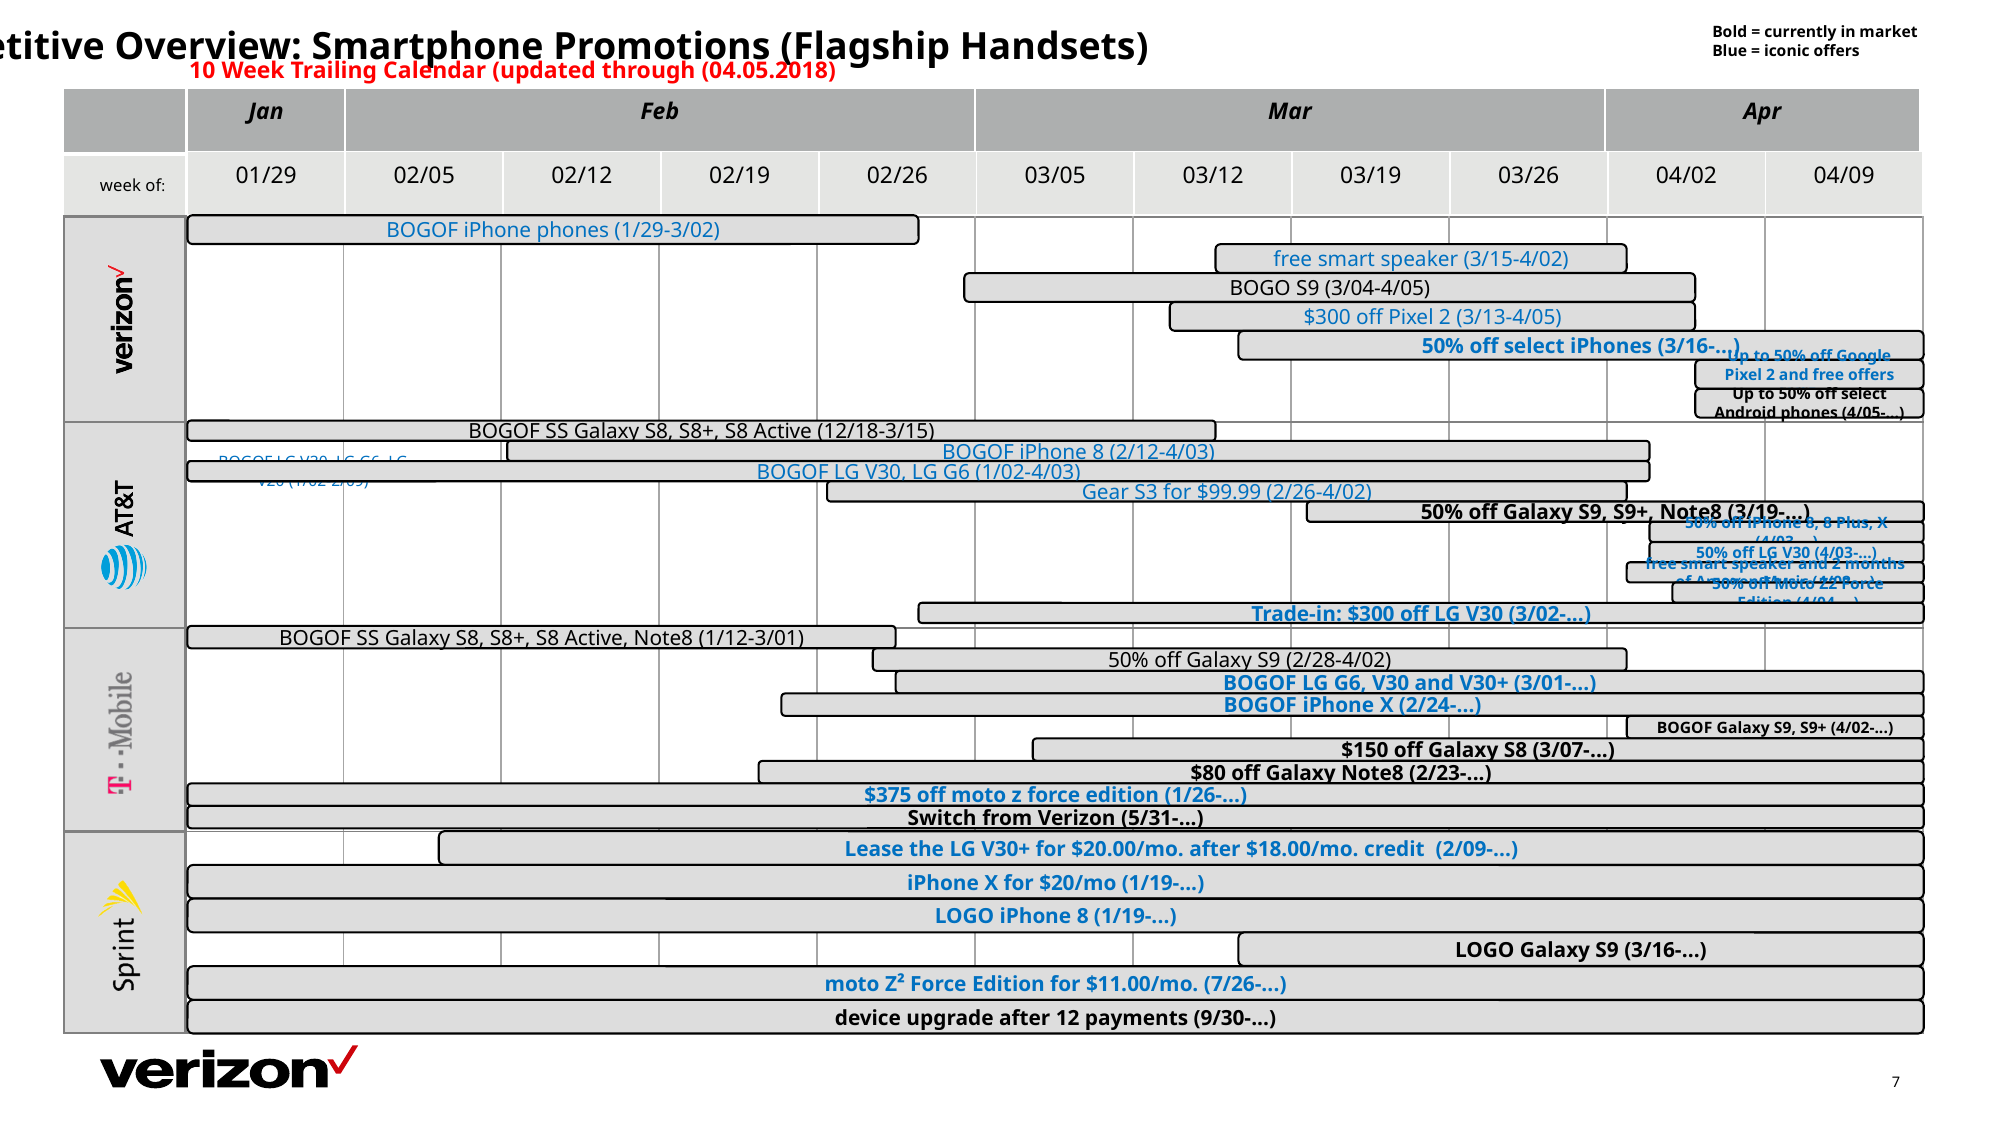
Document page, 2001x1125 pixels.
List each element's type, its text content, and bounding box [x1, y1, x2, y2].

table_cell [818, 934, 974, 965]
table_cell [1608, 629, 1764, 669]
text_box Up to 50% off select Android phones (4/05-...) [1694, 387, 1925, 419]
text_box LOGO Galaxy S9 (3/16-...) [1237, 931, 1925, 966]
table_cell [1450, 629, 1606, 647]
table_cell [344, 832, 439, 863]
text_box Trade-in: $300 off LG V30 (3/02-...) [917, 601, 1925, 625]
table_cell [344, 934, 500, 965]
table_cell [1134, 934, 1238, 965]
text_box Switch from Verizon (5/31-...) [186, 804, 1925, 830]
picture [58, 672, 182, 794]
table_cell [818, 483, 974, 627]
text_box BOGOF SS Galaxy S8, S8+, S8 Active (12/18-3/15) [186, 419, 1217, 442]
table_header [976, 303, 1132, 419]
text_box 50% off Moto Z2 Force Edition (4/04-...) [1671, 581, 1925, 602]
table_cell [976, 503, 1132, 601]
table_cell [65, 423, 184, 502]
text_box 50% off Galaxy S9 (2/28-4/02) [871, 647, 1628, 672]
table_header Mar [976, 89, 1604, 151]
picture [61, 873, 181, 991]
table_cell [187, 931, 343, 967]
table_header [1766, 218, 1922, 330]
table_cell [187, 482, 343, 626]
table_cell [660, 650, 816, 782]
table_header Jan [188, 89, 344, 151]
table_header [660, 245, 816, 419]
table_header 03/19 [1293, 152, 1449, 214]
table_header 02/26 [820, 152, 976, 214]
table_header [65, 218, 184, 421]
table_cell [1766, 423, 1922, 500]
table_cell [660, 483, 816, 624]
text_box $150 off Galaxy S8 (3/07-...) [1031, 737, 1925, 761]
table_cell [1450, 523, 1606, 601]
table_header [1134, 218, 1290, 272]
text_box BOGOF iPhone 8 (2/12-4/03) [506, 439, 1651, 461]
text_box device upgrade after 12 payments (9/30-...) [186, 998, 1925, 1035]
table_header 02/12 [504, 152, 660, 214]
table_cell [1608, 423, 1764, 500]
table_header [187, 243, 343, 420]
text_box 10 Week Trailing Calendar (updated through (04.05.2018) [174, 48, 852, 91]
table_header 02/19 [662, 152, 818, 214]
text_box free smart speaker (3/15-4/02) [1214, 243, 1628, 272]
table_header [1134, 303, 1290, 421]
table_cell [187, 649, 343, 783]
table_header [1608, 218, 1764, 329]
table_cell [502, 650, 658, 782]
table_header 02/05 [346, 152, 502, 214]
table_header 03/12 [1135, 152, 1291, 214]
table_header Feb [346, 89, 974, 151]
table_header 01/29 [188, 152, 344, 214]
picture [64, 265, 176, 375]
table_cell [187, 832, 343, 866]
table_cell [1292, 629, 1448, 647]
text_box Gear S3 for $99.99 (2/26-4/02) [826, 480, 1628, 503]
table_cell [502, 934, 658, 965]
table_cell [1217, 423, 1290, 439]
table_cell [65, 568, 184, 627]
table_cell [660, 934, 816, 965]
table_cell week of: [64, 156, 185, 215]
text_box 50% off select iPhones (3/16-...) [1237, 329, 1925, 361]
text_box free smart speaker and 2 months of Amazon Music (4/02-...) [1625, 561, 1925, 584]
table_cell [1134, 629, 1290, 647]
table_header [976, 218, 1132, 272]
table_cell [818, 650, 894, 692]
table_header 04/09 [1766, 152, 1922, 214]
table_cell [502, 442, 506, 460]
table_cell [976, 934, 1132, 965]
text_box Lease the LG V30+ for $20.00/mo. after $18.00/mo. credit (2/09-...) [437, 830, 1925, 865]
text_box 50% off LG V30 (4/03-...) [1648, 541, 1925, 562]
table_header [1292, 218, 1448, 243]
text_box Bold = currently in market Blue = iconic offers [1697, 14, 1933, 68]
table_cell [187, 441, 343, 461]
text_box iPhone X for $20/mo (1/19-...) [186, 863, 1925, 899]
table_cell [818, 717, 974, 759]
text_box BOGO S9 (3/04-4/05) [963, 272, 1697, 303]
table_header 04/02 [1609, 152, 1765, 214]
table_header Apr [1606, 89, 1919, 151]
text_box moto Z² Force Edition for $11.00/mo. (7/26-...) [186, 965, 1925, 1000]
table_header [64, 89, 185, 152]
picture [58, 471, 189, 600]
text_box Competitive Overview: Smartphone Promotions (Flagship Handsets) [0, 14, 1165, 75]
slide_number 7 [1850, 1053, 1900, 1091]
table_cell [1608, 523, 1671, 601]
table_cell [1766, 629, 1922, 670]
table_cell [344, 650, 500, 782]
text_box BOGOF iPhone X (2/24-...) [780, 692, 1925, 717]
table_header 03/05 [977, 152, 1133, 214]
table_cell [1608, 717, 1626, 737]
text_box BOGOF LG G6, V30 and V30+ (3/01-...) [894, 669, 1925, 693]
table_cell [1134, 717, 1290, 737]
table_cell [1134, 503, 1290, 601]
table_cell [1292, 717, 1448, 737]
table_cell [65, 629, 184, 830]
text_box Up to 50% off Google Pixel 2 and free offers (4/05-...) [1694, 358, 1925, 388]
table_cell [344, 442, 500, 460]
table_header [1450, 361, 1606, 421]
table_cell [65, 833, 184, 1032]
text_box BOGOF iPhone phones (1/29-3/02) [186, 214, 920, 246]
table_cell [1292, 423, 1448, 439]
text_box BOGOF Galaxy S9, S9+ (4/02-...) [1625, 714, 1925, 738]
table_cell [502, 483, 658, 624]
text_box BOGOF LG V30, LG G6 (1/02-4/03) [186, 460, 1651, 483]
text_box $300 off Pixel 2 (3/13-4/05) [1168, 300, 1697, 332]
table_header [1608, 361, 1764, 421]
table_cell [1450, 717, 1606, 737]
text_box 50% off Galaxy S9, S9+, Note8 (3/19-...) [1305, 500, 1925, 523]
table_header [818, 218, 974, 419]
text_box $80 off Galaxy Note8 (2/23-...) [757, 759, 1925, 783]
table_cell [976, 717, 1132, 759]
table_header [344, 246, 500, 419]
table_cell [1292, 503, 1448, 601]
table_header 03/26 [1451, 152, 1607, 214]
table_cell [344, 483, 500, 624]
table_header [502, 246, 658, 419]
table_cell [897, 629, 974, 647]
text_box $375 off moto z force edition (1/26-...) [186, 782, 1925, 806]
table_cell [1450, 423, 1606, 439]
table_header [1292, 361, 1448, 421]
table_header [1450, 218, 1606, 243]
text_box BOGOF SS Galaxy S8, S8+, S8 Active, Note8 (1/12-3/01) [186, 624, 897, 650]
table_cell [976, 629, 1132, 647]
text_box 50% off iPhone 8, 8 Plus, X (4/03-...) [1648, 520, 1925, 542]
text_box LOGO iPhone 8 (1/19-...) [186, 897, 1925, 934]
